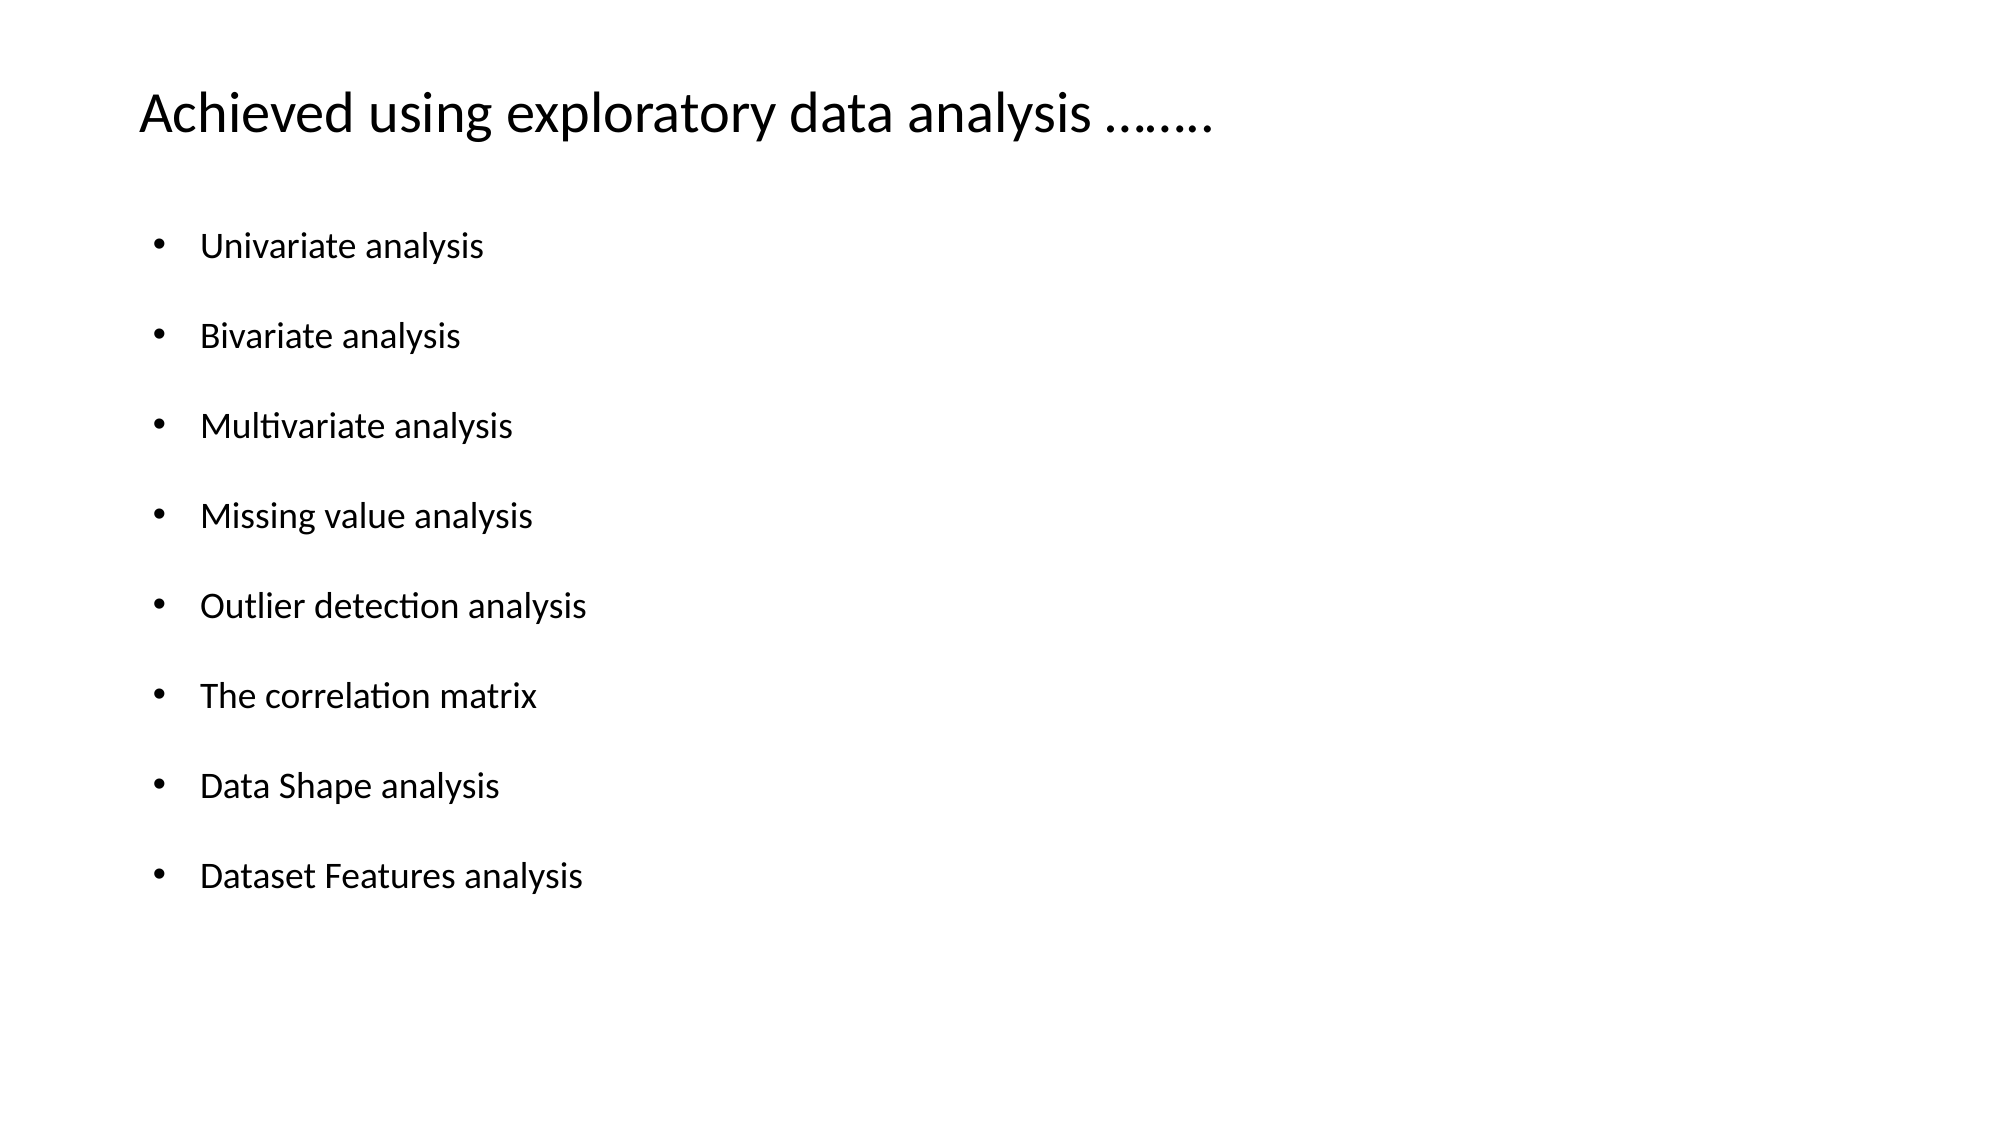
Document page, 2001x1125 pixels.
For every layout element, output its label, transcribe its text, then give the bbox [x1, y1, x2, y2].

text_box Univariate analysis Bivariate analysis Multivariate analysis Missing value analysis Outlier detection analysis The correlation matrix Data Shape analysis Dataset Features analysis [138, 214, 1311, 904]
text_box Achieved using exploratory data analysis …….. [124, 66, 1876, 152]
